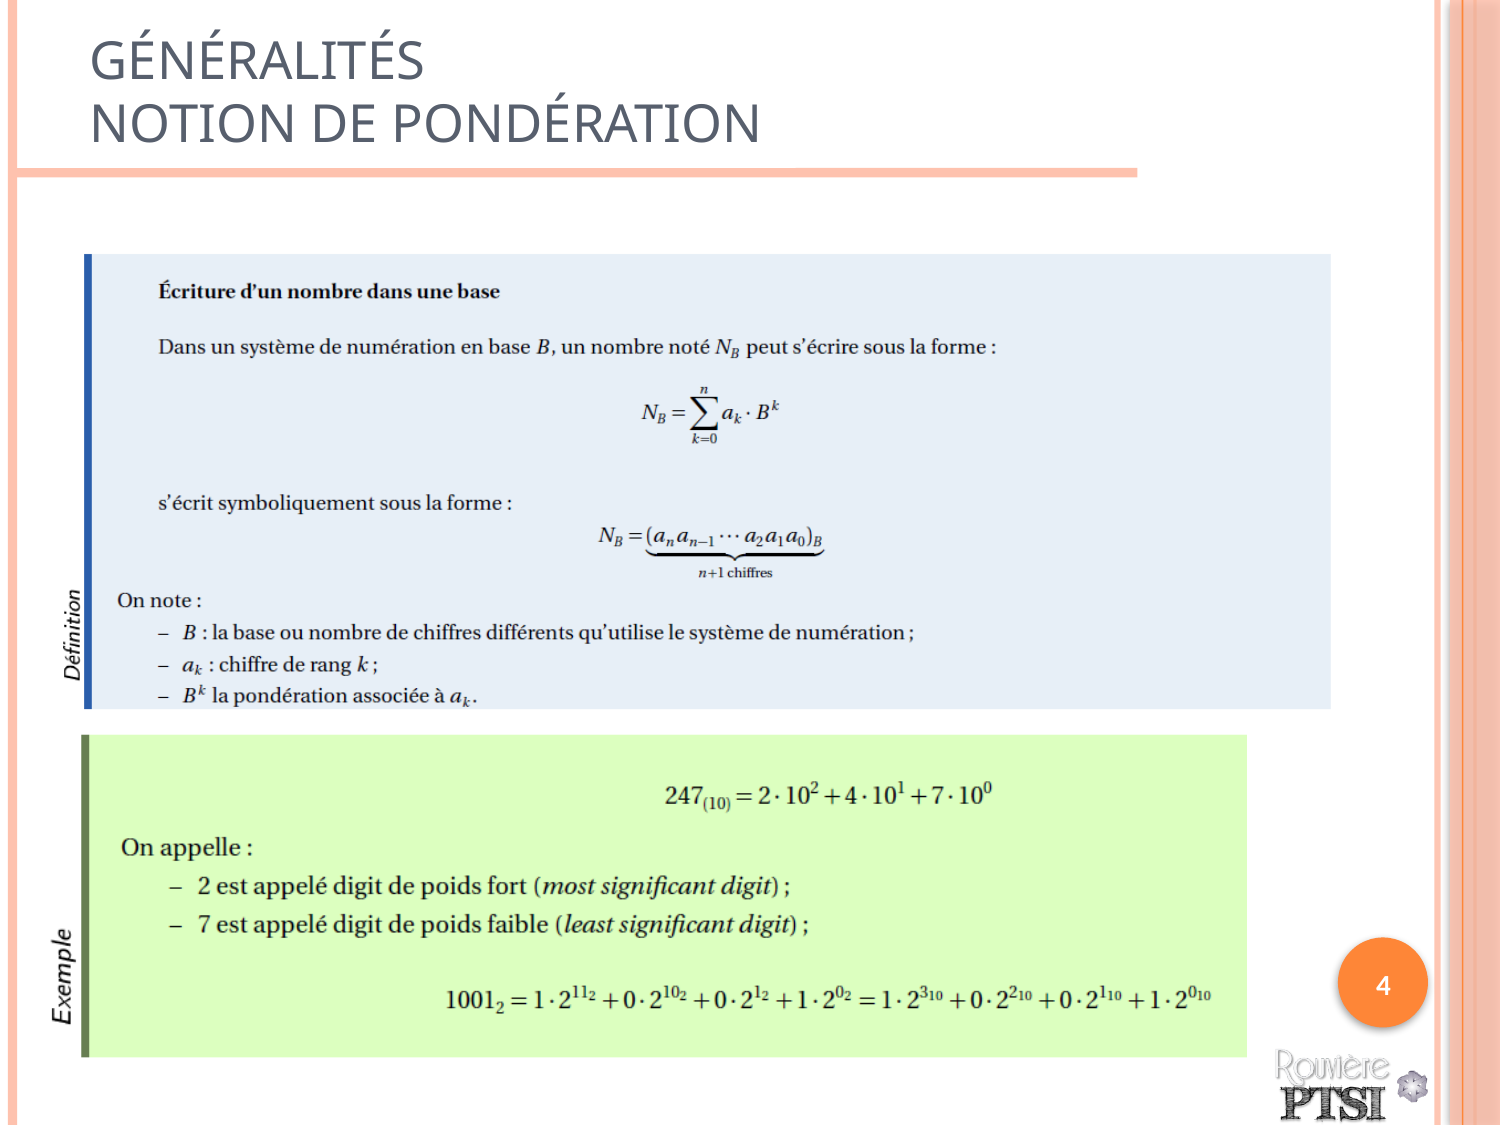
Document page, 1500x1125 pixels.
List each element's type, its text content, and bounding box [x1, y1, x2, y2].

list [40, 243, 1353, 719]
title Généralités Notion de pondération [75, 19, 1300, 161]
picture [34, 727, 1247, 1085]
picture [1274, 1048, 1428, 1125]
slide_number 4 [1333, 940, 1434, 1027]
